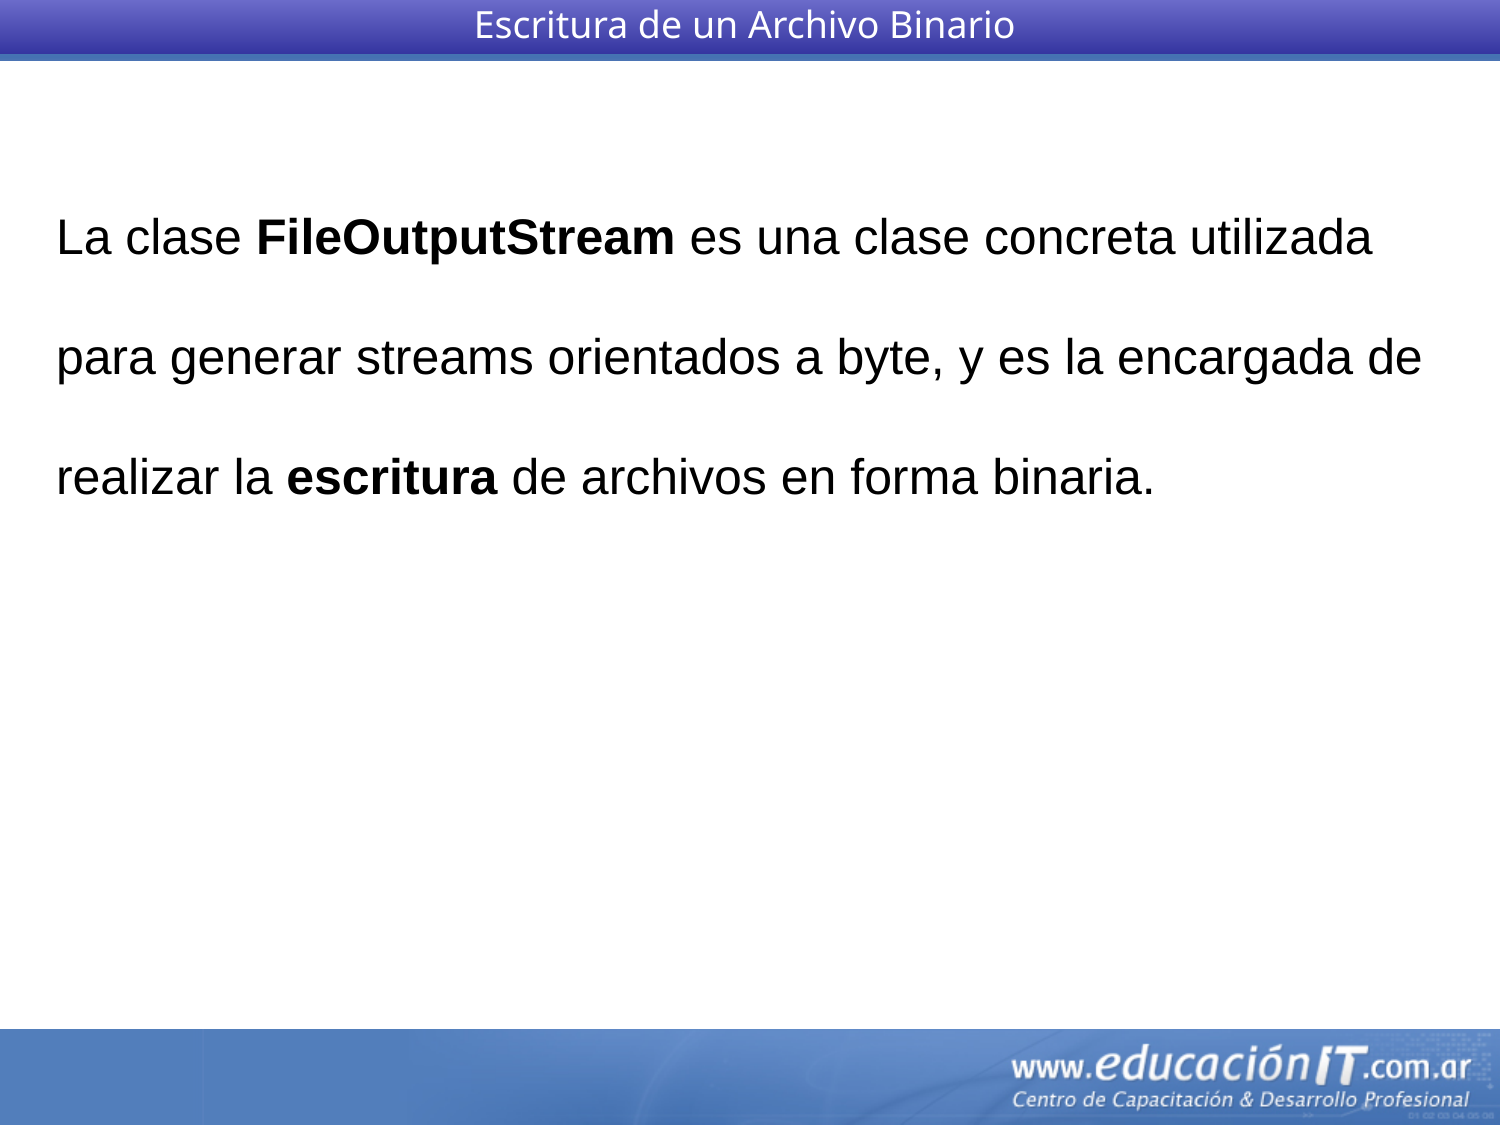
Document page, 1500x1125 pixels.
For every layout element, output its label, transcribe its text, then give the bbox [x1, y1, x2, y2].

text_box Escritura de un Archivo Binario [0, 0, 1500, 54]
picture [0, 1029, 1500, 1125]
picture [0, 54, 1500, 61]
text_box La clase FileOutputStream es una clase concreta utilizada para generar streams orientados a byte, y es la encargada de realizar la escritura de archivos en forma binaria. [41, 137, 1459, 512]
